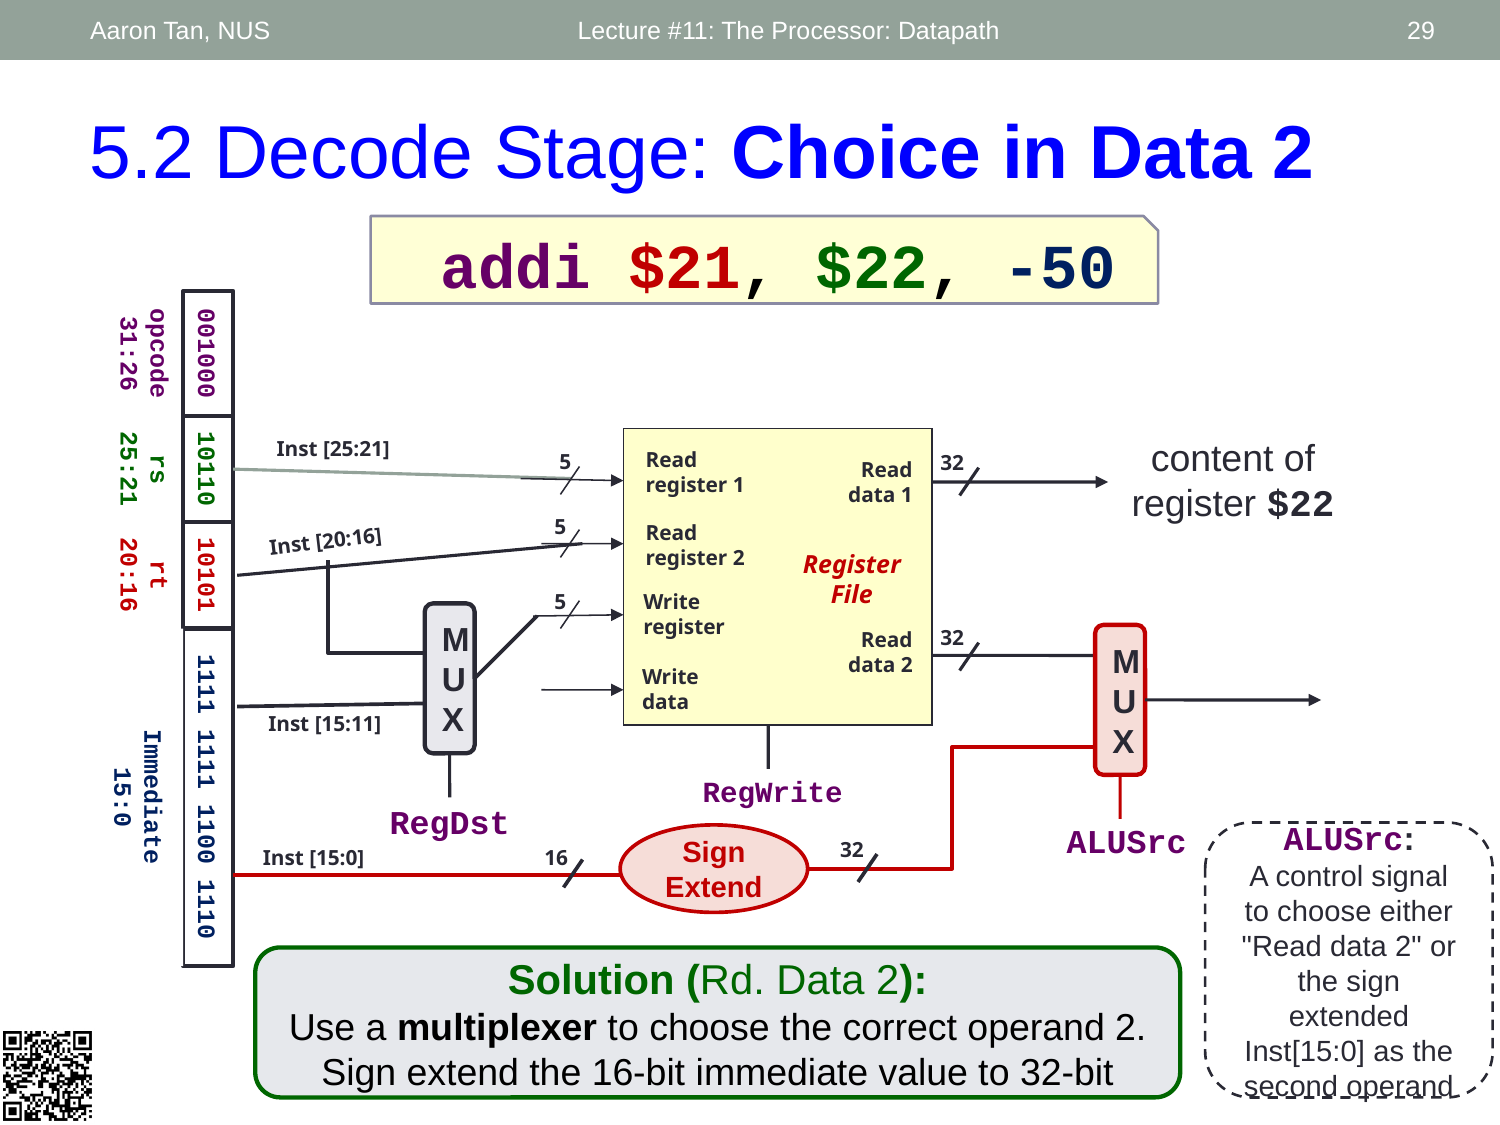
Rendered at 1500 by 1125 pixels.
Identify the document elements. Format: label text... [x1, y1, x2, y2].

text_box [232, 624, 1322, 913]
slide_number Aaron Tan, NUS [75, 3, 550, 57]
text_box 5.2 Decode Stage: Choice in Data 2 [74, 96, 1466, 202]
text_box addi $21, $22, -50 [368, 213, 1161, 306]
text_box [236, 520, 542, 621]
slide_number 29 [1308, 3, 1450, 57]
text_box ALUSrc: A control signal to choose either "Read data 2" or the sign extended Inst[15:0] as the second operand [1203, 820, 1495, 1100]
picture [0, 1028, 95, 1124]
text_box content of register $22 [1117, 439, 1360, 518]
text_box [232, 428, 519, 479]
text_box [95, 290, 234, 967]
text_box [520, 428, 1109, 621]
text_box Solution (Rd. Data 2): Use a multiplexer to choose the correct operand 2. Sign extend the 16-bit immediate value to 32-bit [253, 945, 1183, 1100]
footer Lecture #11: The Processor: Datapath [562, 3, 1238, 57]
